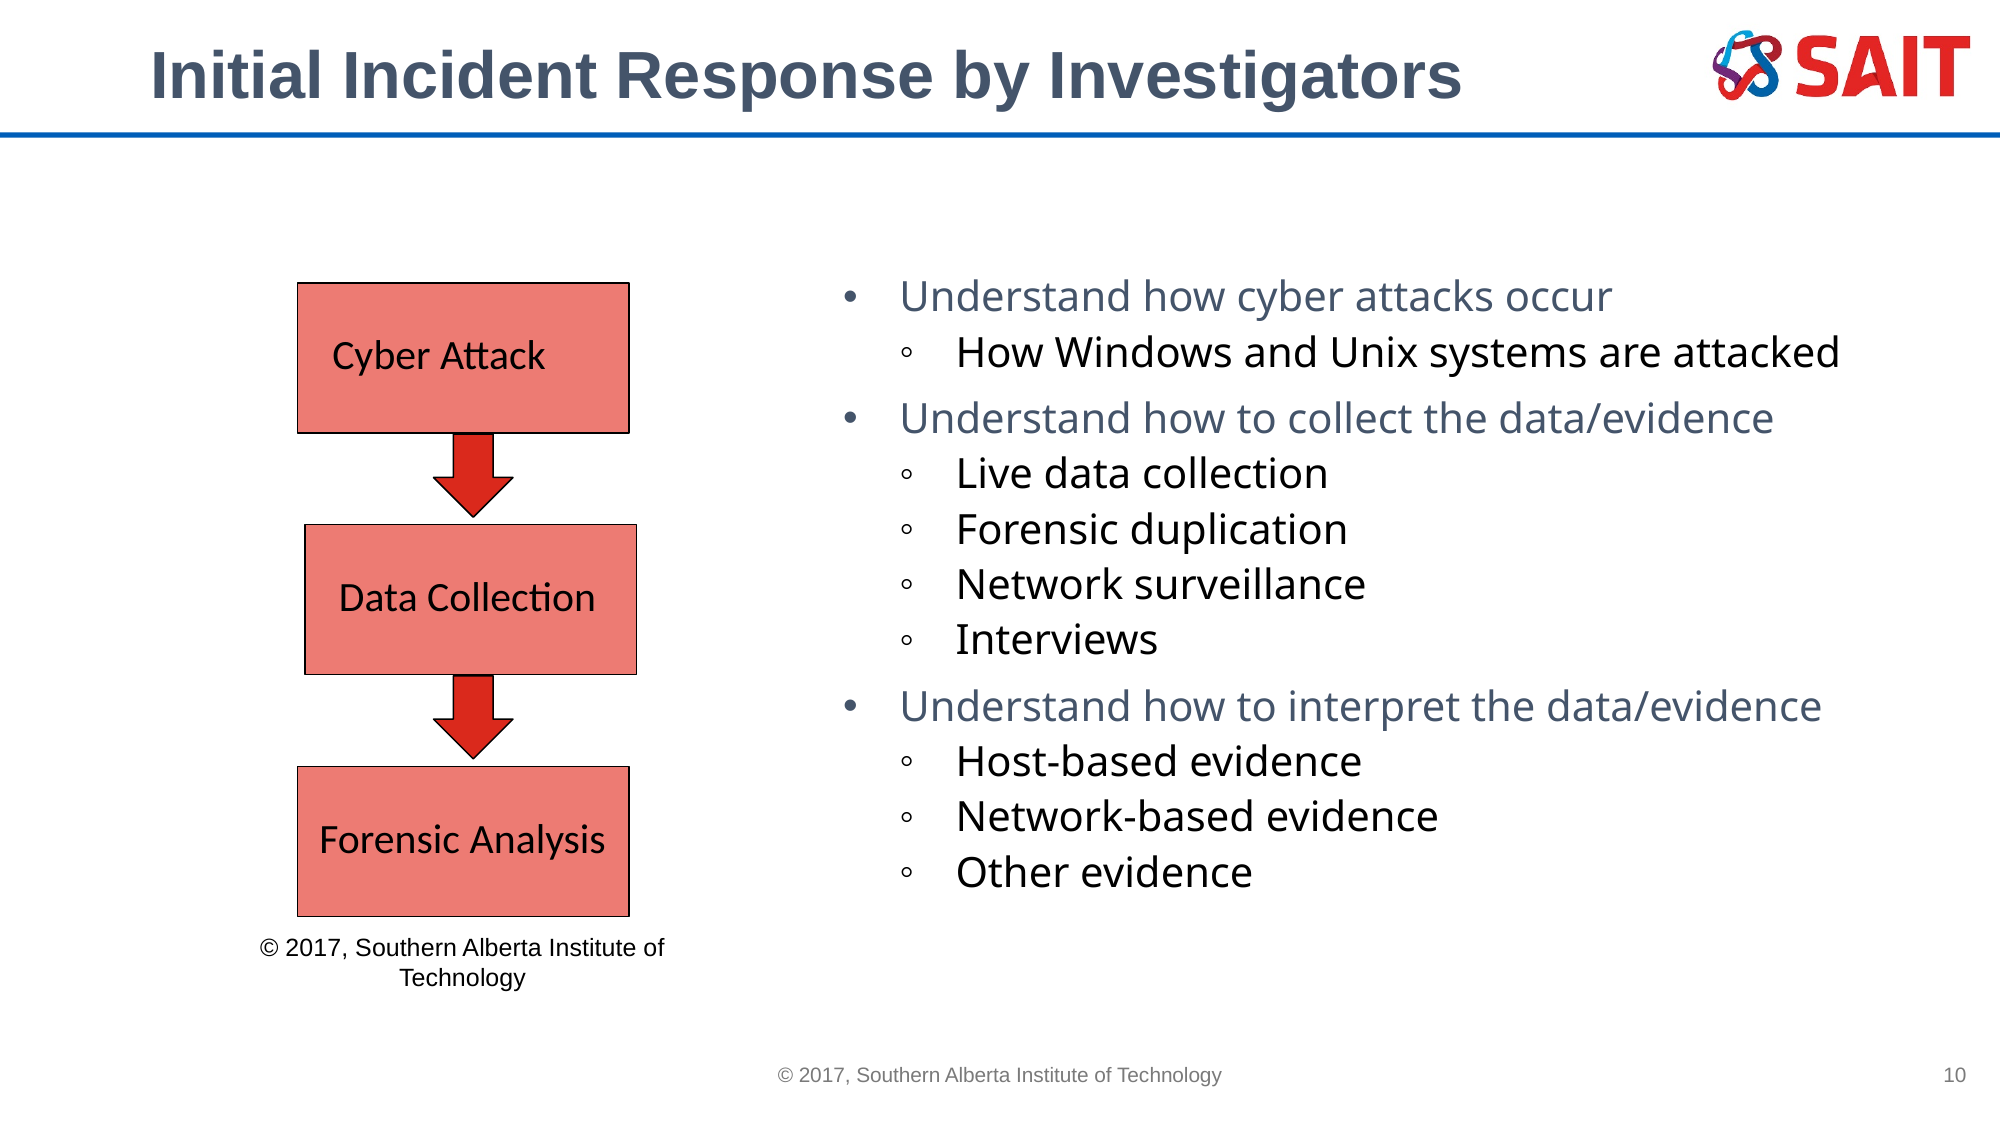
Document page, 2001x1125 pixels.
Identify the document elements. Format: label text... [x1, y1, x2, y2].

title Initial Incident Response by Investigators [135, 25, 1600, 129]
picture [1682, 0, 2000, 130]
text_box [297, 282, 637, 917]
list Understand how cyber attacks occur How Windows and Unix systems are attacked Understand how to collect the data/evidence Live data collection Forensic duplication Network surveillance Interviews Understand how to interpret the data/evidence Host-based evidence Network-based evidence Other evidence [828, 268, 1978, 1046]
text_box © 2017, Southern Alberta Institute of Technology [243, 923, 682, 1044]
